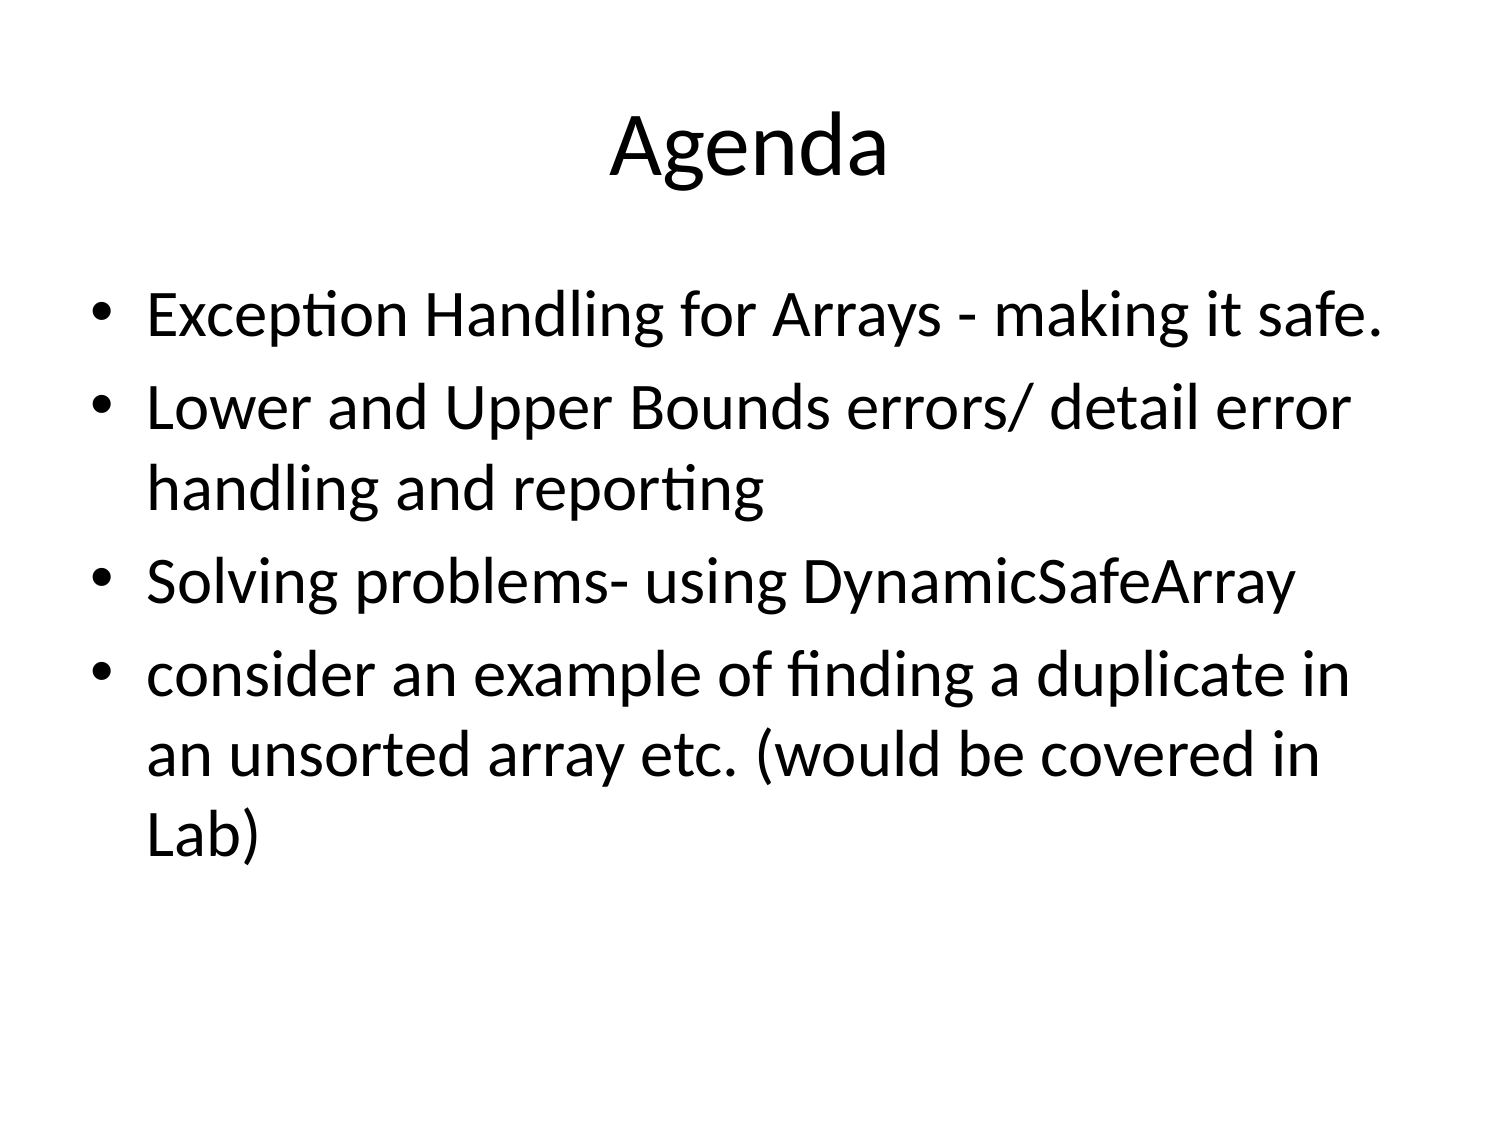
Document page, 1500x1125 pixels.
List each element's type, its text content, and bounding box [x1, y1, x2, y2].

list Exception Handling for Arrays - making it safe. Lower and Upper Bounds errors/ detail error handling and reporting Solving problems- using DynamicSafeArray consider an example of finding a duplicate in an unsorted array etc. (would be covered in Lab) [75, 262, 1425, 1005]
title Agenda [75, 45, 1425, 233]
